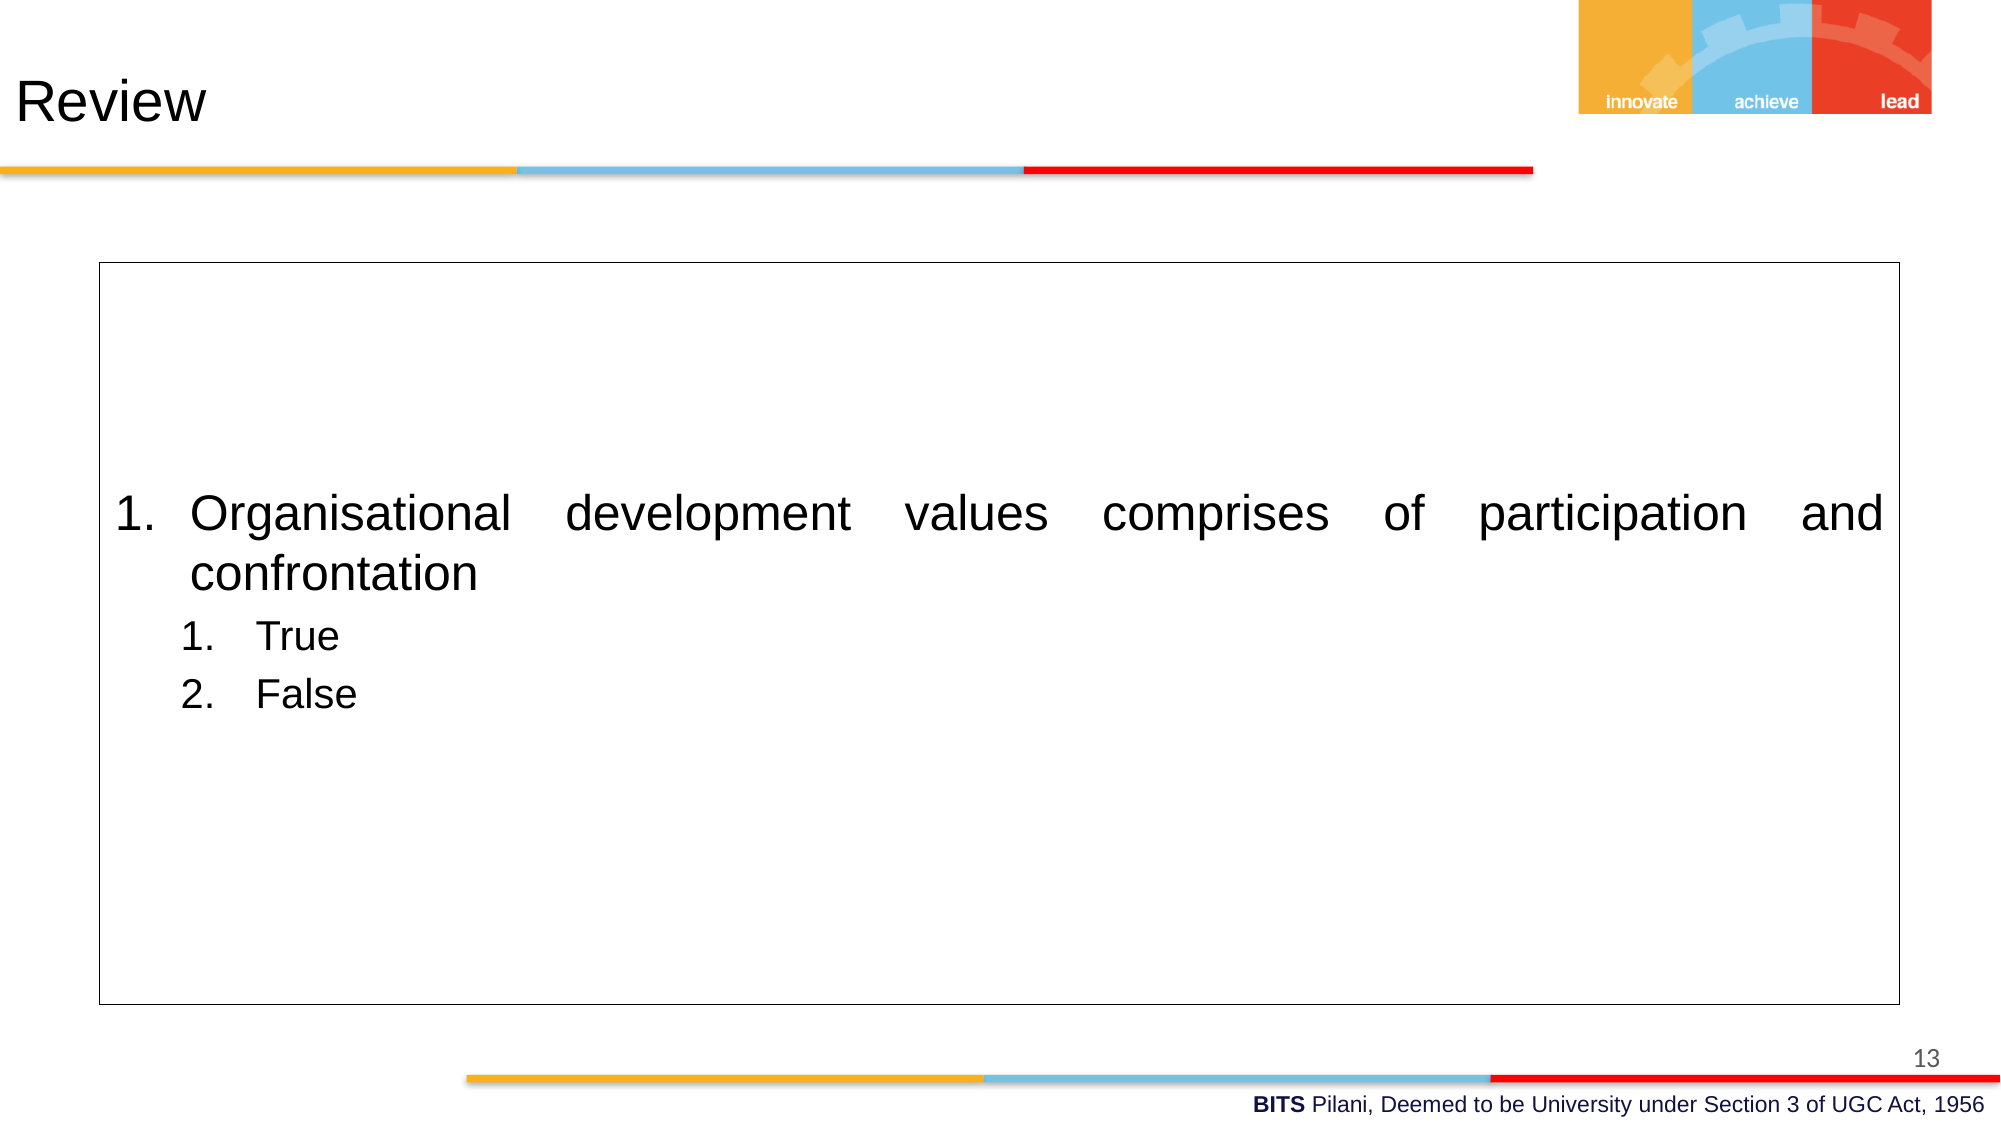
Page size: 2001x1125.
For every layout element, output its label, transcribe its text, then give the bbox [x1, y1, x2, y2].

title Review [0, 34, 1230, 163]
list Organisational development values comprises of participation and confrontation True False [99, 262, 1900, 1005]
picture [1578, 0, 1932, 114]
slide_number 13 [1758, 1032, 1955, 1074]
